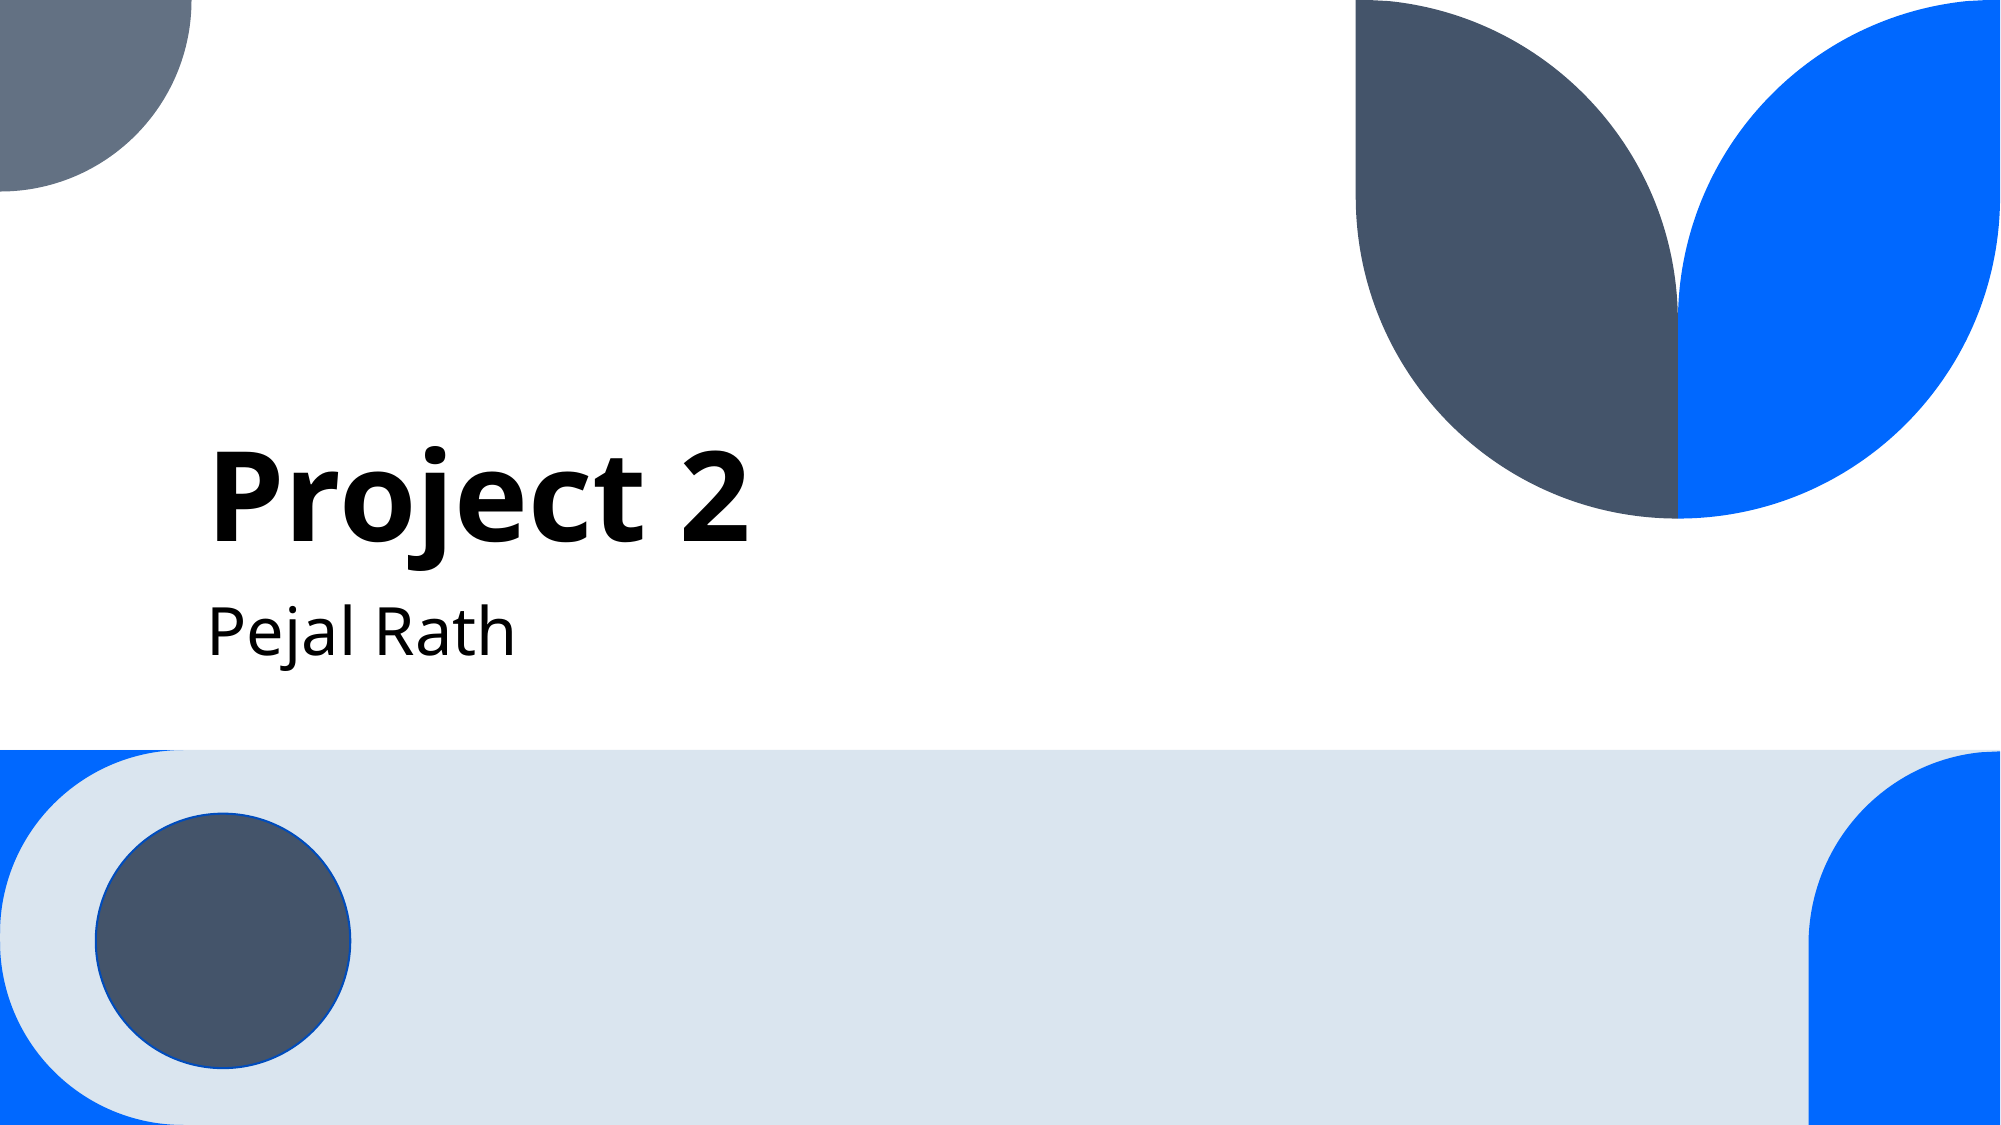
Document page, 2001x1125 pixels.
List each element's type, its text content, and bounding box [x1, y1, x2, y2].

title Project 2 [191, 184, 1356, 576]
subtitle Pejal Rath [191, 590, 1750, 724]
